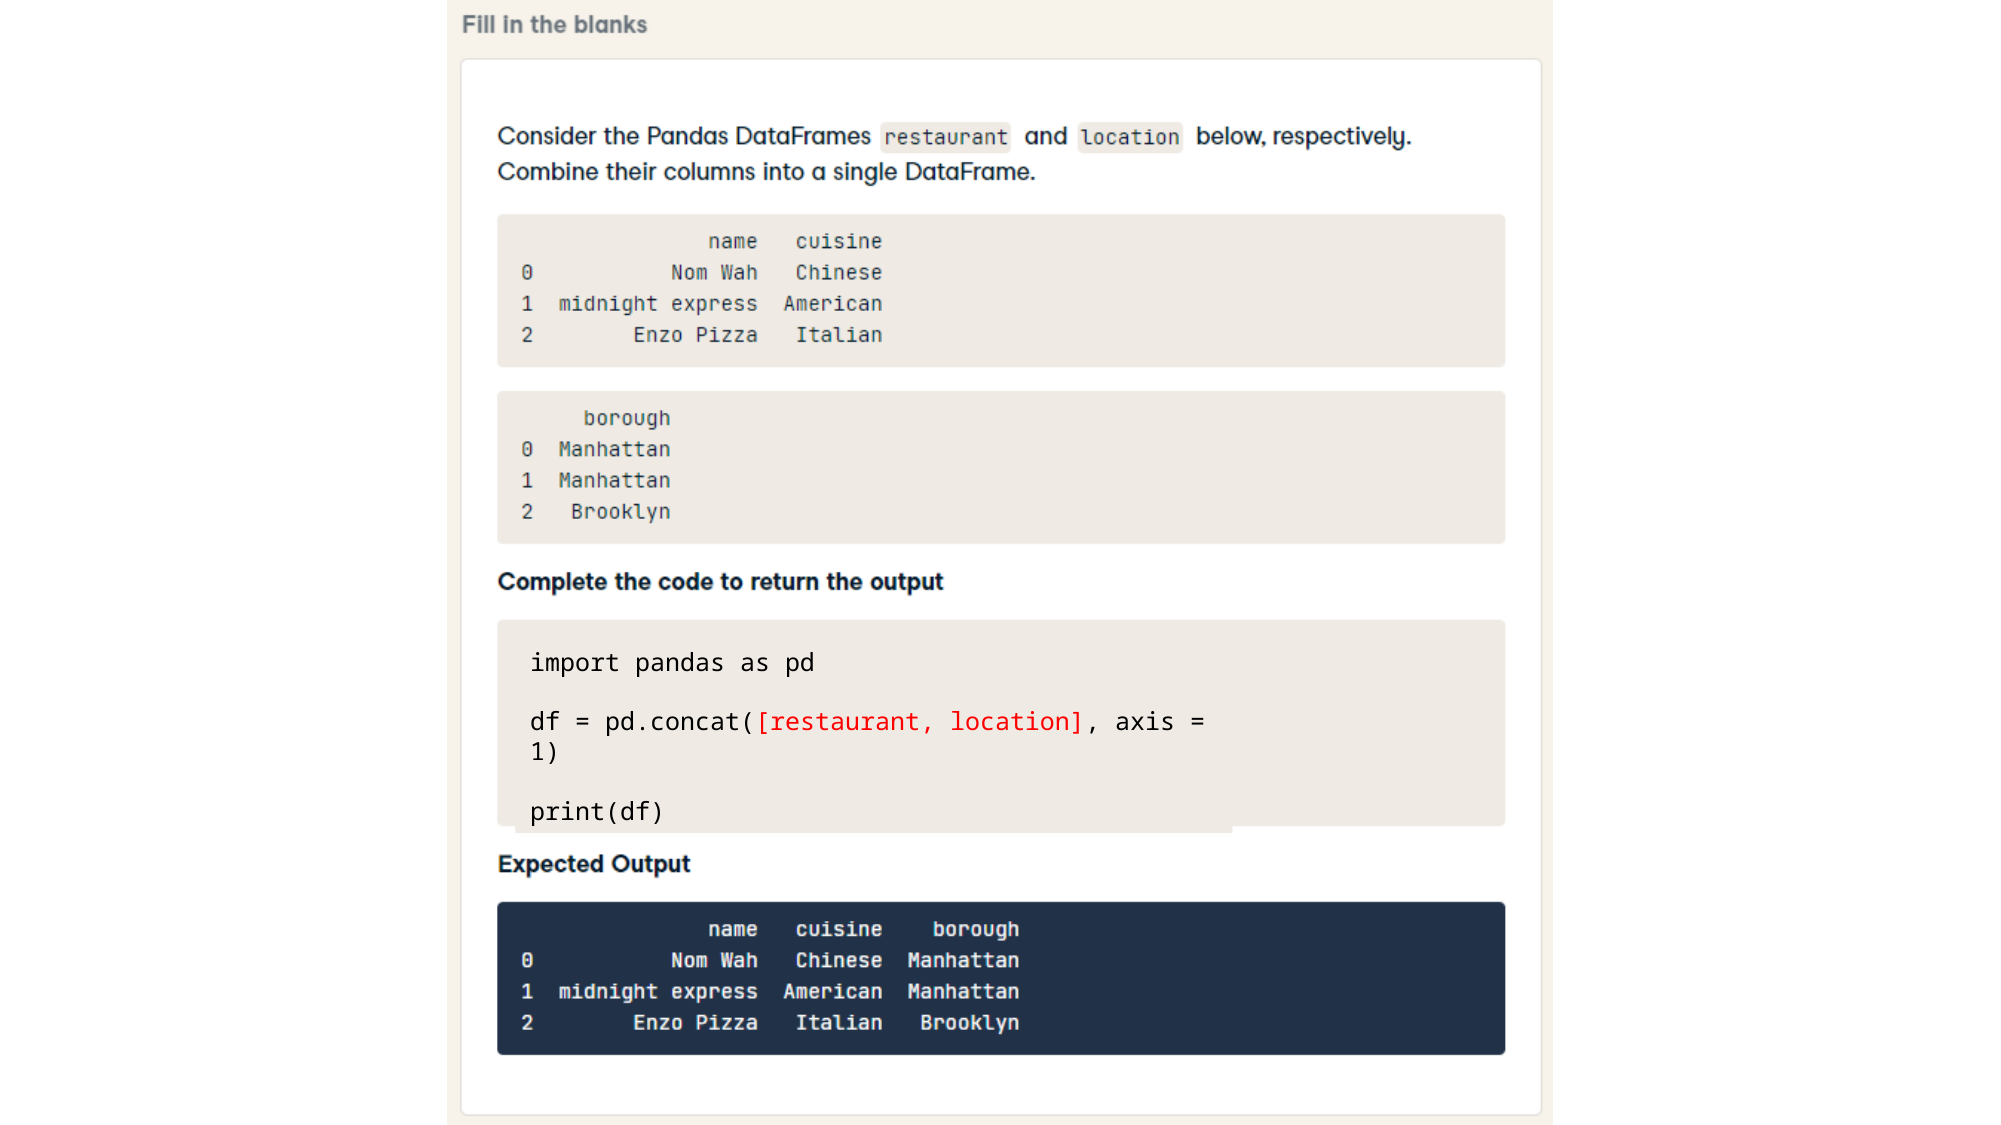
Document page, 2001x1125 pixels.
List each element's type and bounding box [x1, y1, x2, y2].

text_box [447, 0, 1553, 1125]
